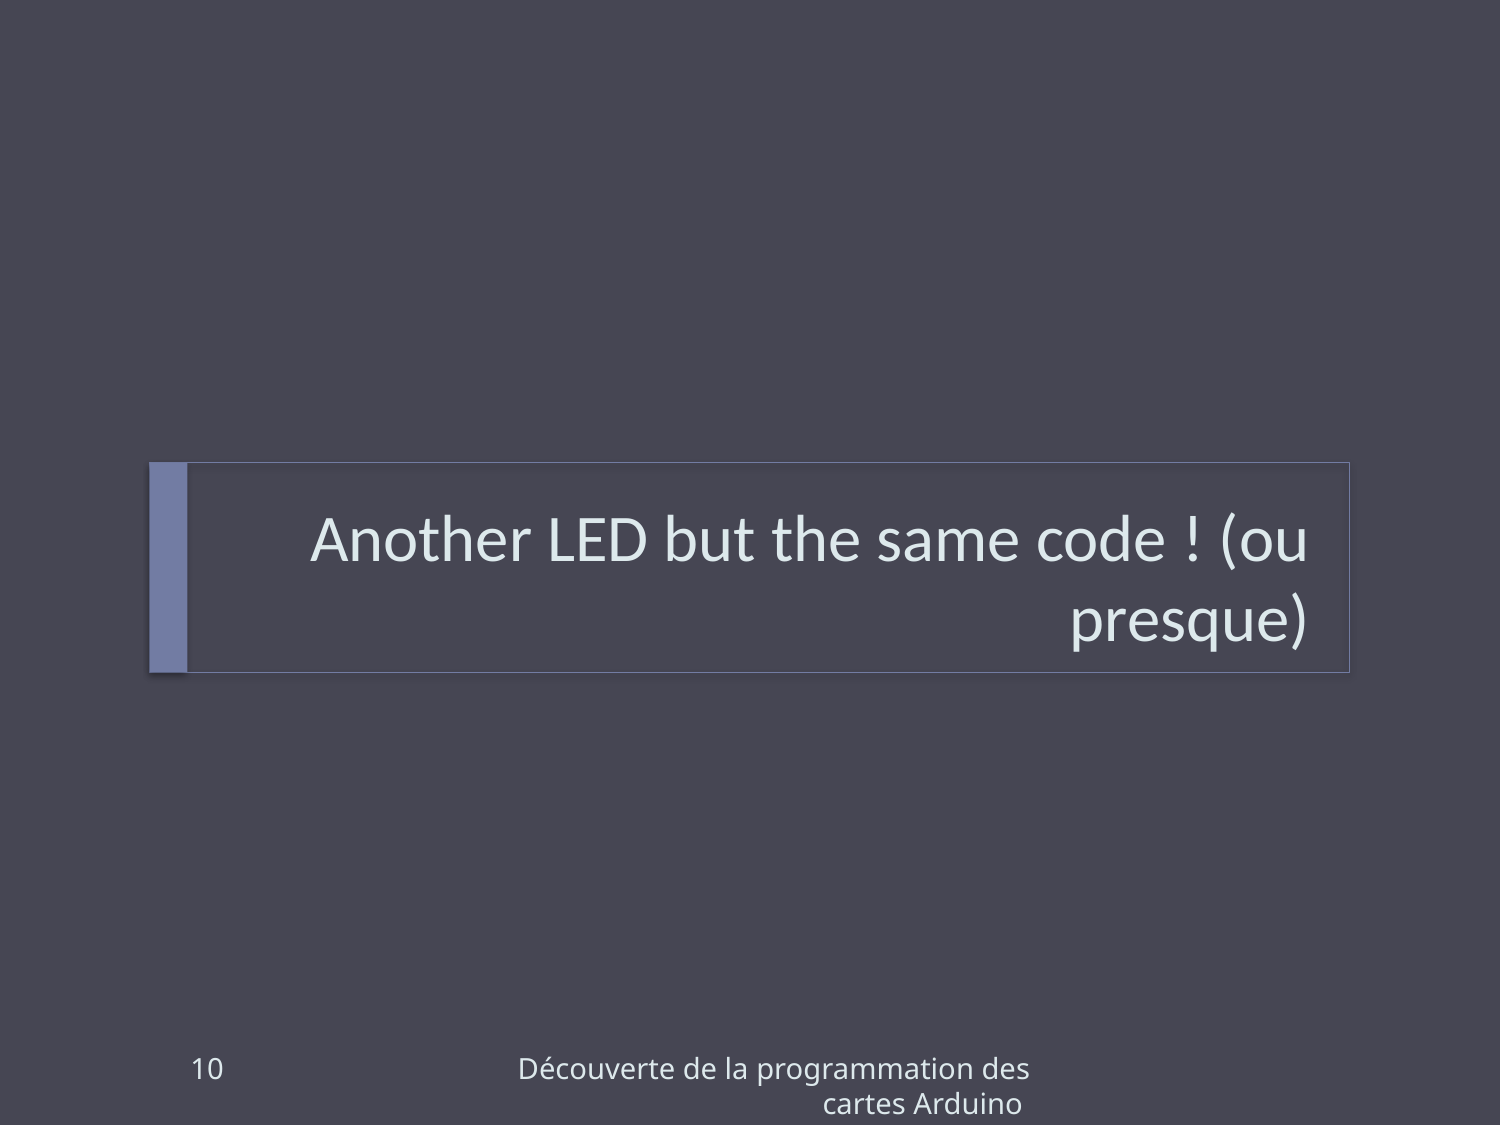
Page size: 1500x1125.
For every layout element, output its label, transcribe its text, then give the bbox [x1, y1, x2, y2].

slide_number 10 [175, 1042, 425, 1103]
footer Découverte de la programmation des cartes Arduino [475, 1042, 1046, 1103]
title Another LED but the same code ! (ou presque) [199, 487, 1326, 663]
